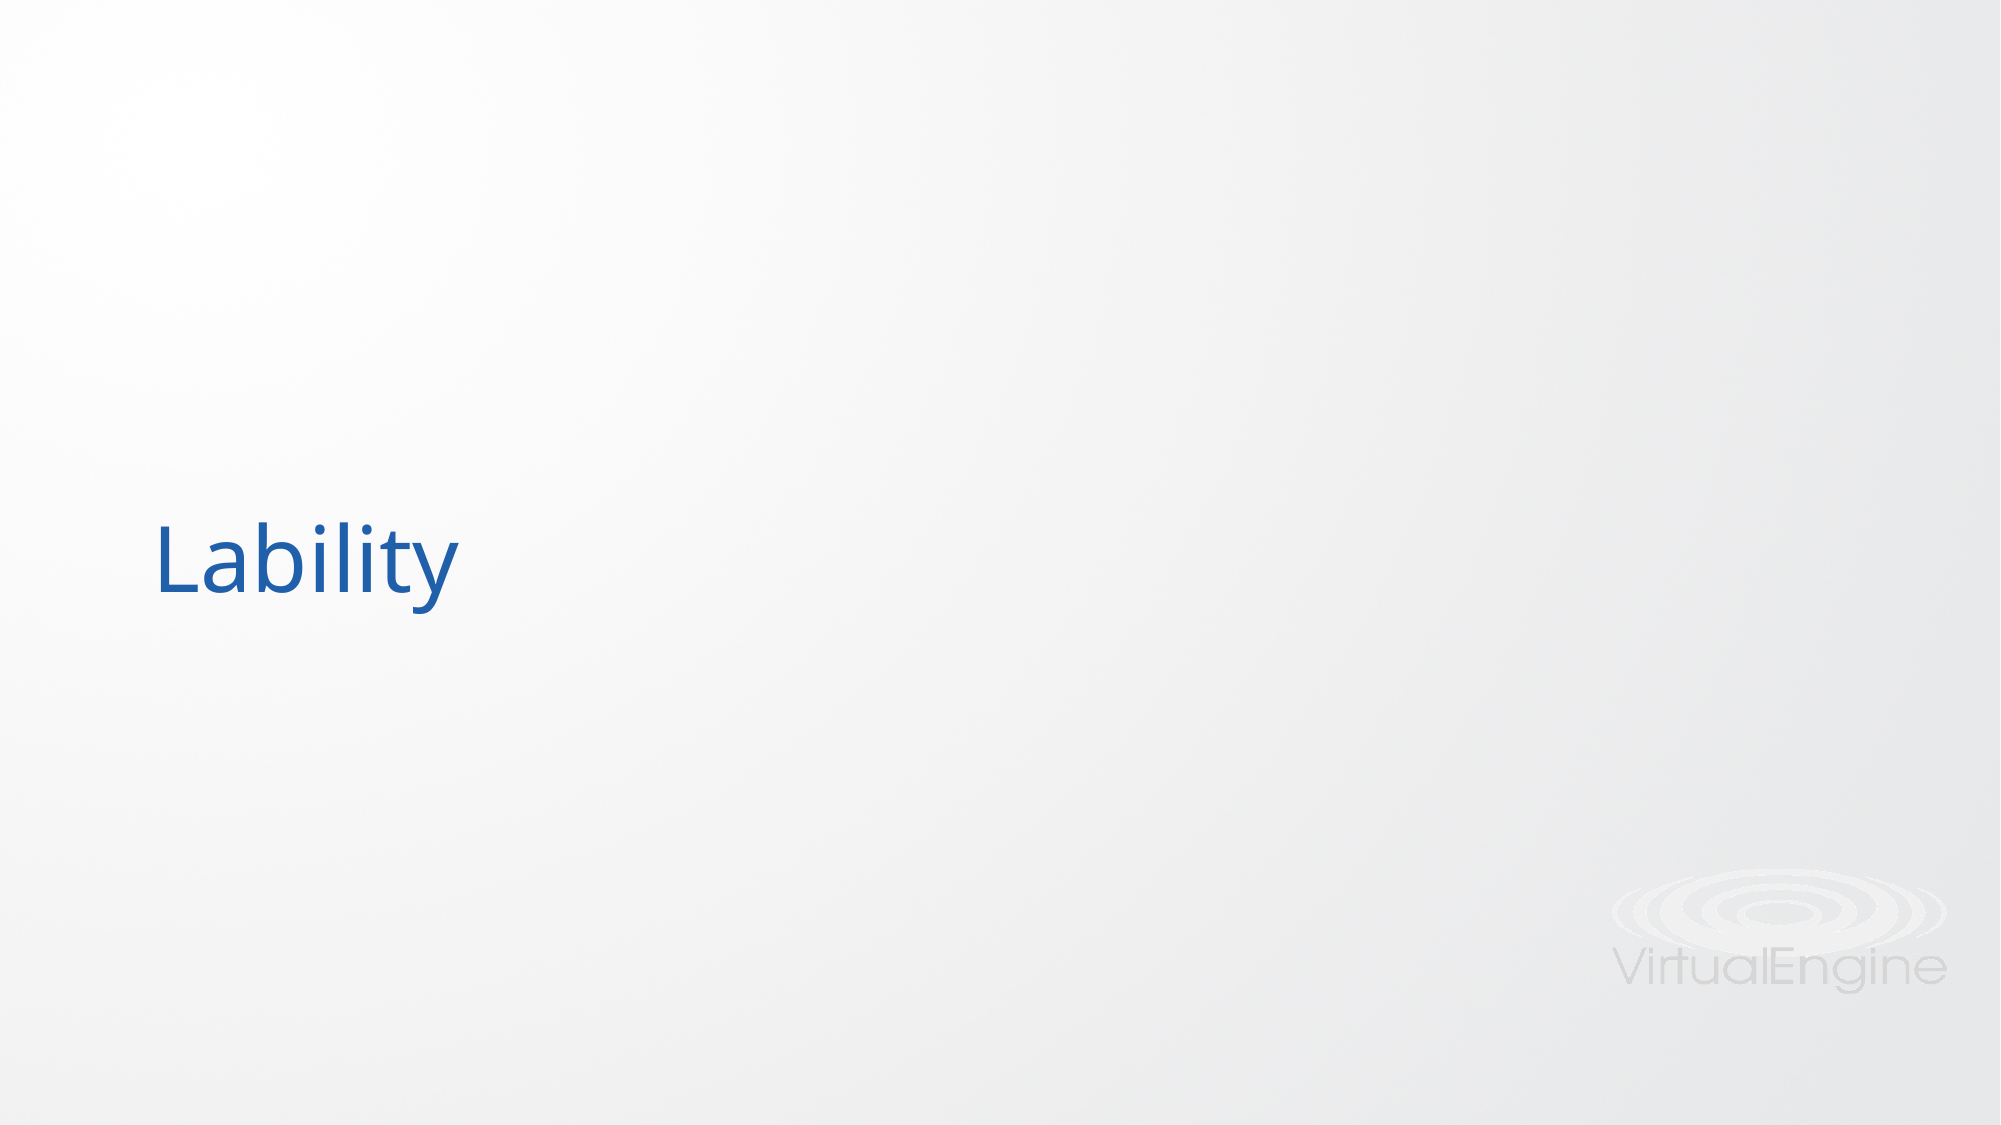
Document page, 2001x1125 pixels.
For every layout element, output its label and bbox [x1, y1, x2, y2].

picture [0, 0, 2001, 1125]
list [137, 277, 1863, 1014]
